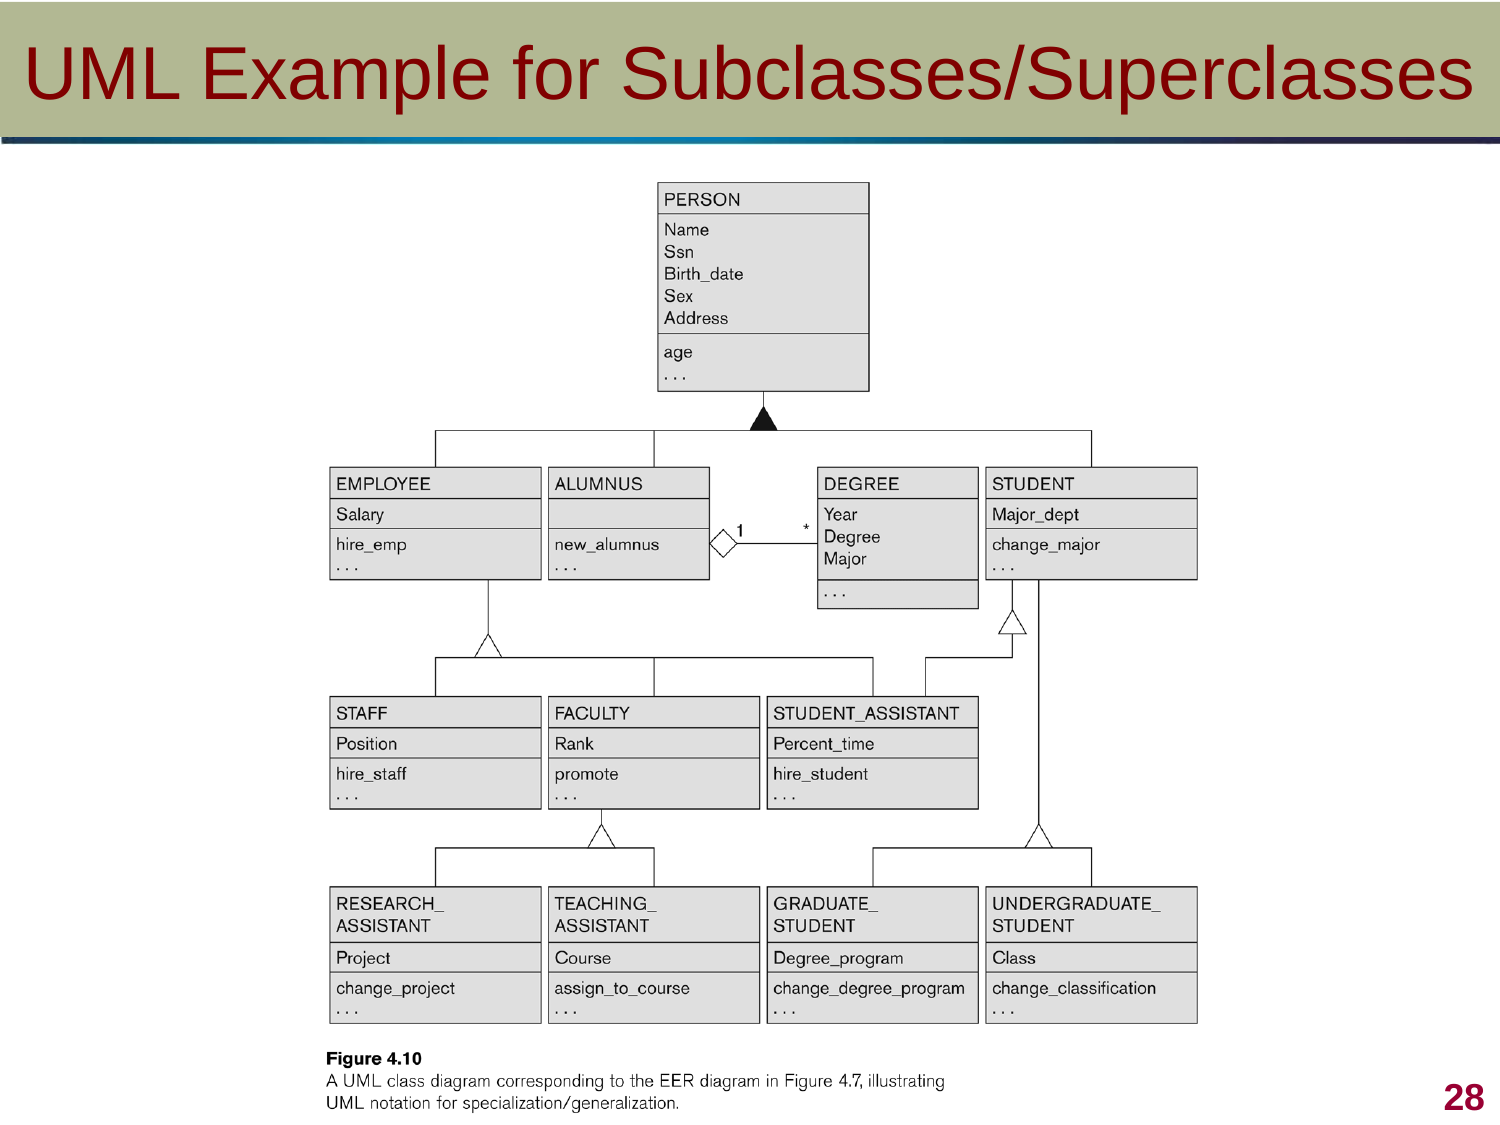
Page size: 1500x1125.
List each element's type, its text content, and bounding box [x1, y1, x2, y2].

picture [0, 138, 1500, 145]
picture [324, 179, 1201, 1116]
title UML Example for Subclasses/Superclasses [0, 1, 1500, 138]
slide_number 28 [1187, 1049, 1500, 1125]
